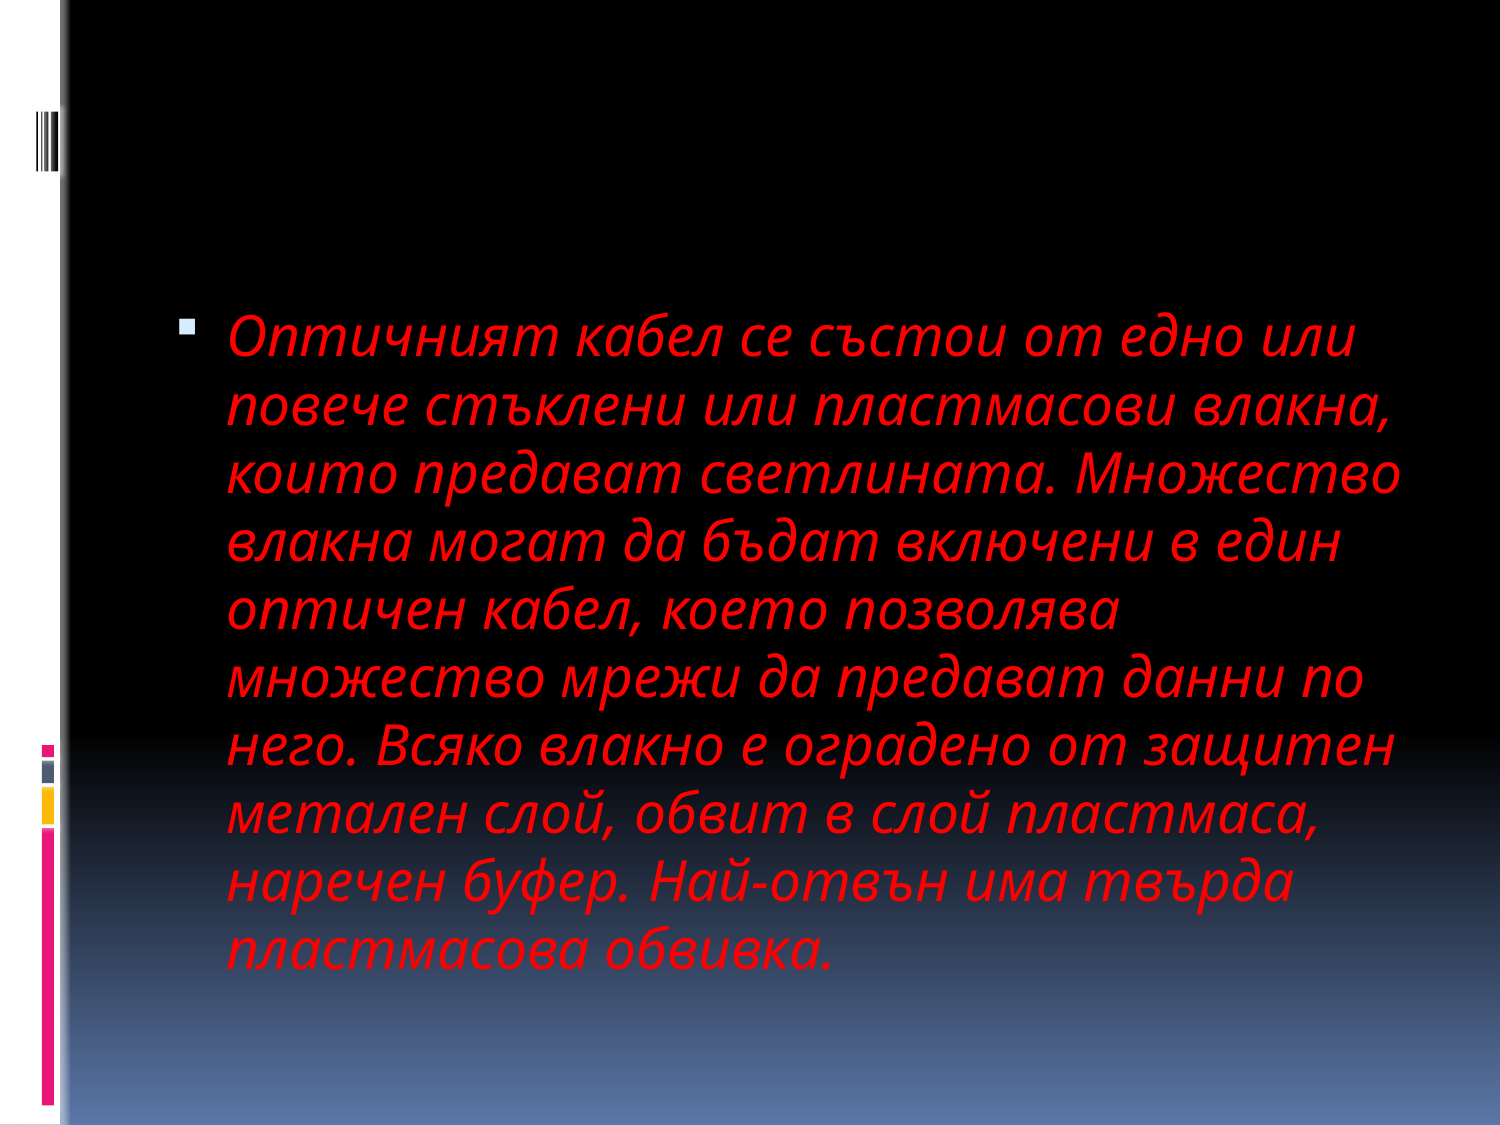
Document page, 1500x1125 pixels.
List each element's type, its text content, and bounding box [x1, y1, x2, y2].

list Оптичният кабел се състои от едно или повече стъклени или пластмасови влакна, които предават светлината. Множество влакна могат да бъдат включени в един оптичен кабел, което позволява множество мрежи да предават данни по него. Всяко влакно е оградено от защитен метален слой, обвит в слой пластмаса, наречен буфер. Най-отвън има твърда пластмасова обвивка. [150, 292, 1425, 1043]
